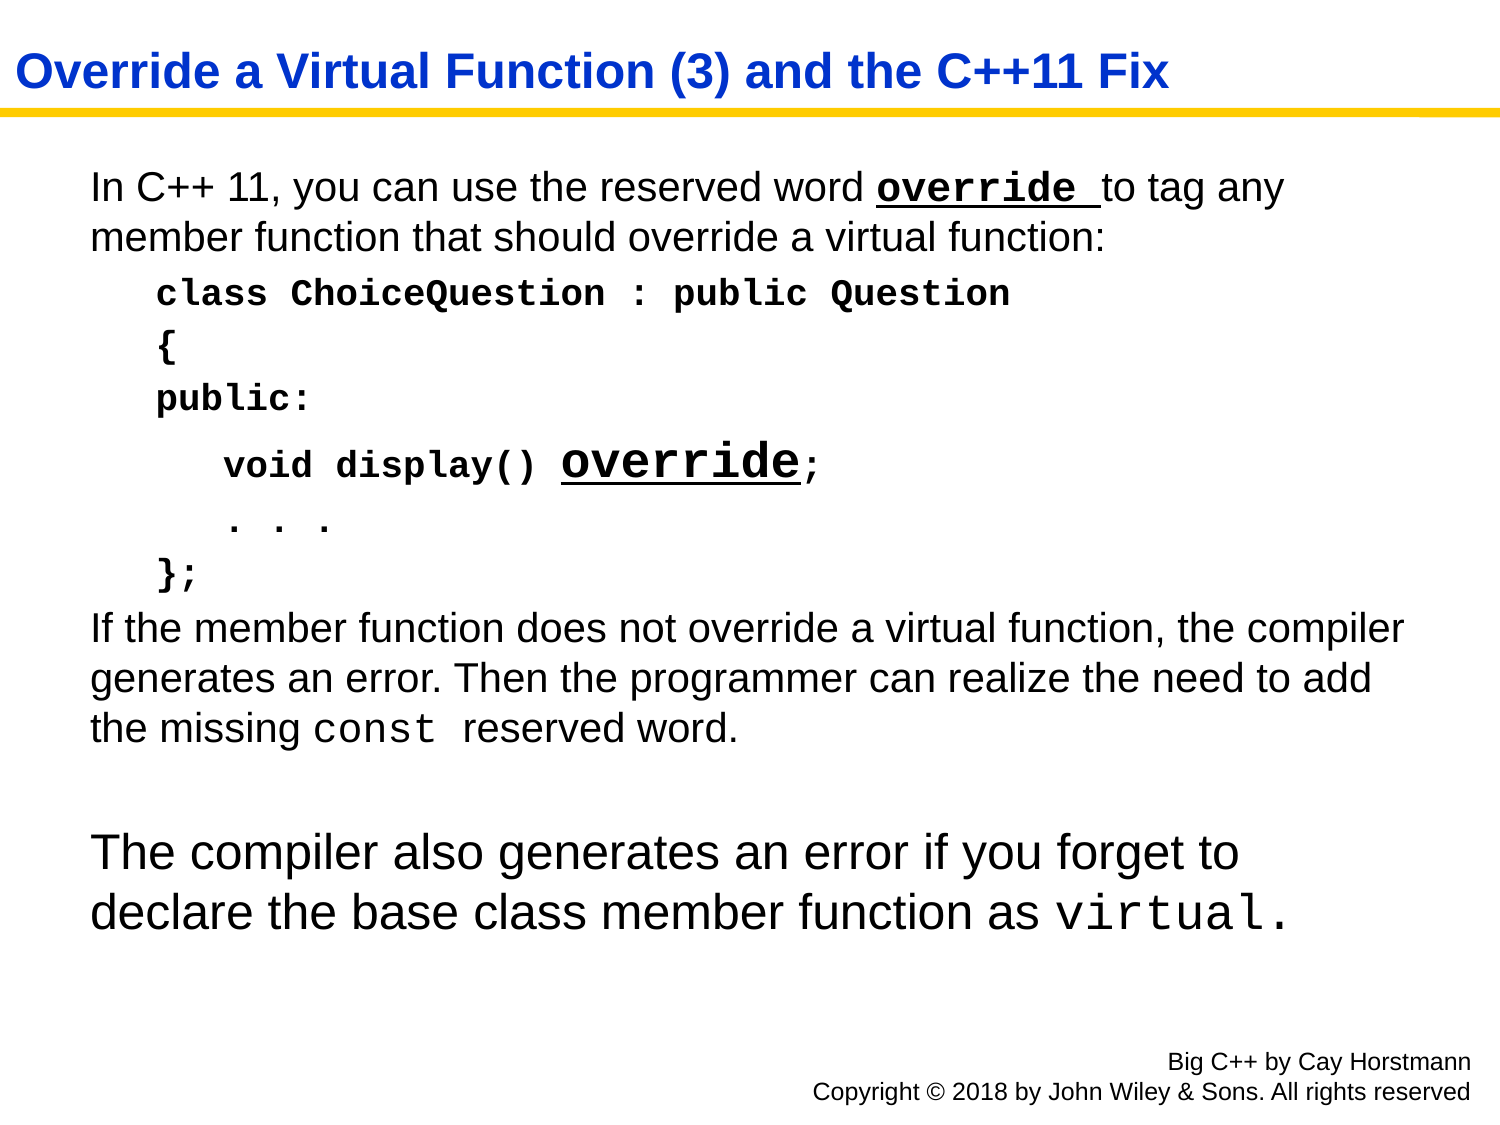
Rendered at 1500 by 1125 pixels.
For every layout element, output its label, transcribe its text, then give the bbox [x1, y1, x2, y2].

title Override a Virtual Function (3) and the C++11 Fix [0, 24, 1425, 113]
list In C++ 11, you can use the reserved word override to tag any member function that should override a virtual function: class ChoiceQuestion : public Question { public: void display() override; . . . }; If the member function does not override a virtual function, the compiler generates an error. Then the programmer can realize the need to add the missing const reserved word. The compiler also generates an error if you forget to declare the base class member function as virtual. [75, 152, 1425, 987]
footer Big C++ by Cay Horstmann Copyright © 2018 by John Wiley & Sons. All rights reserved [624, 1037, 1488, 1101]
